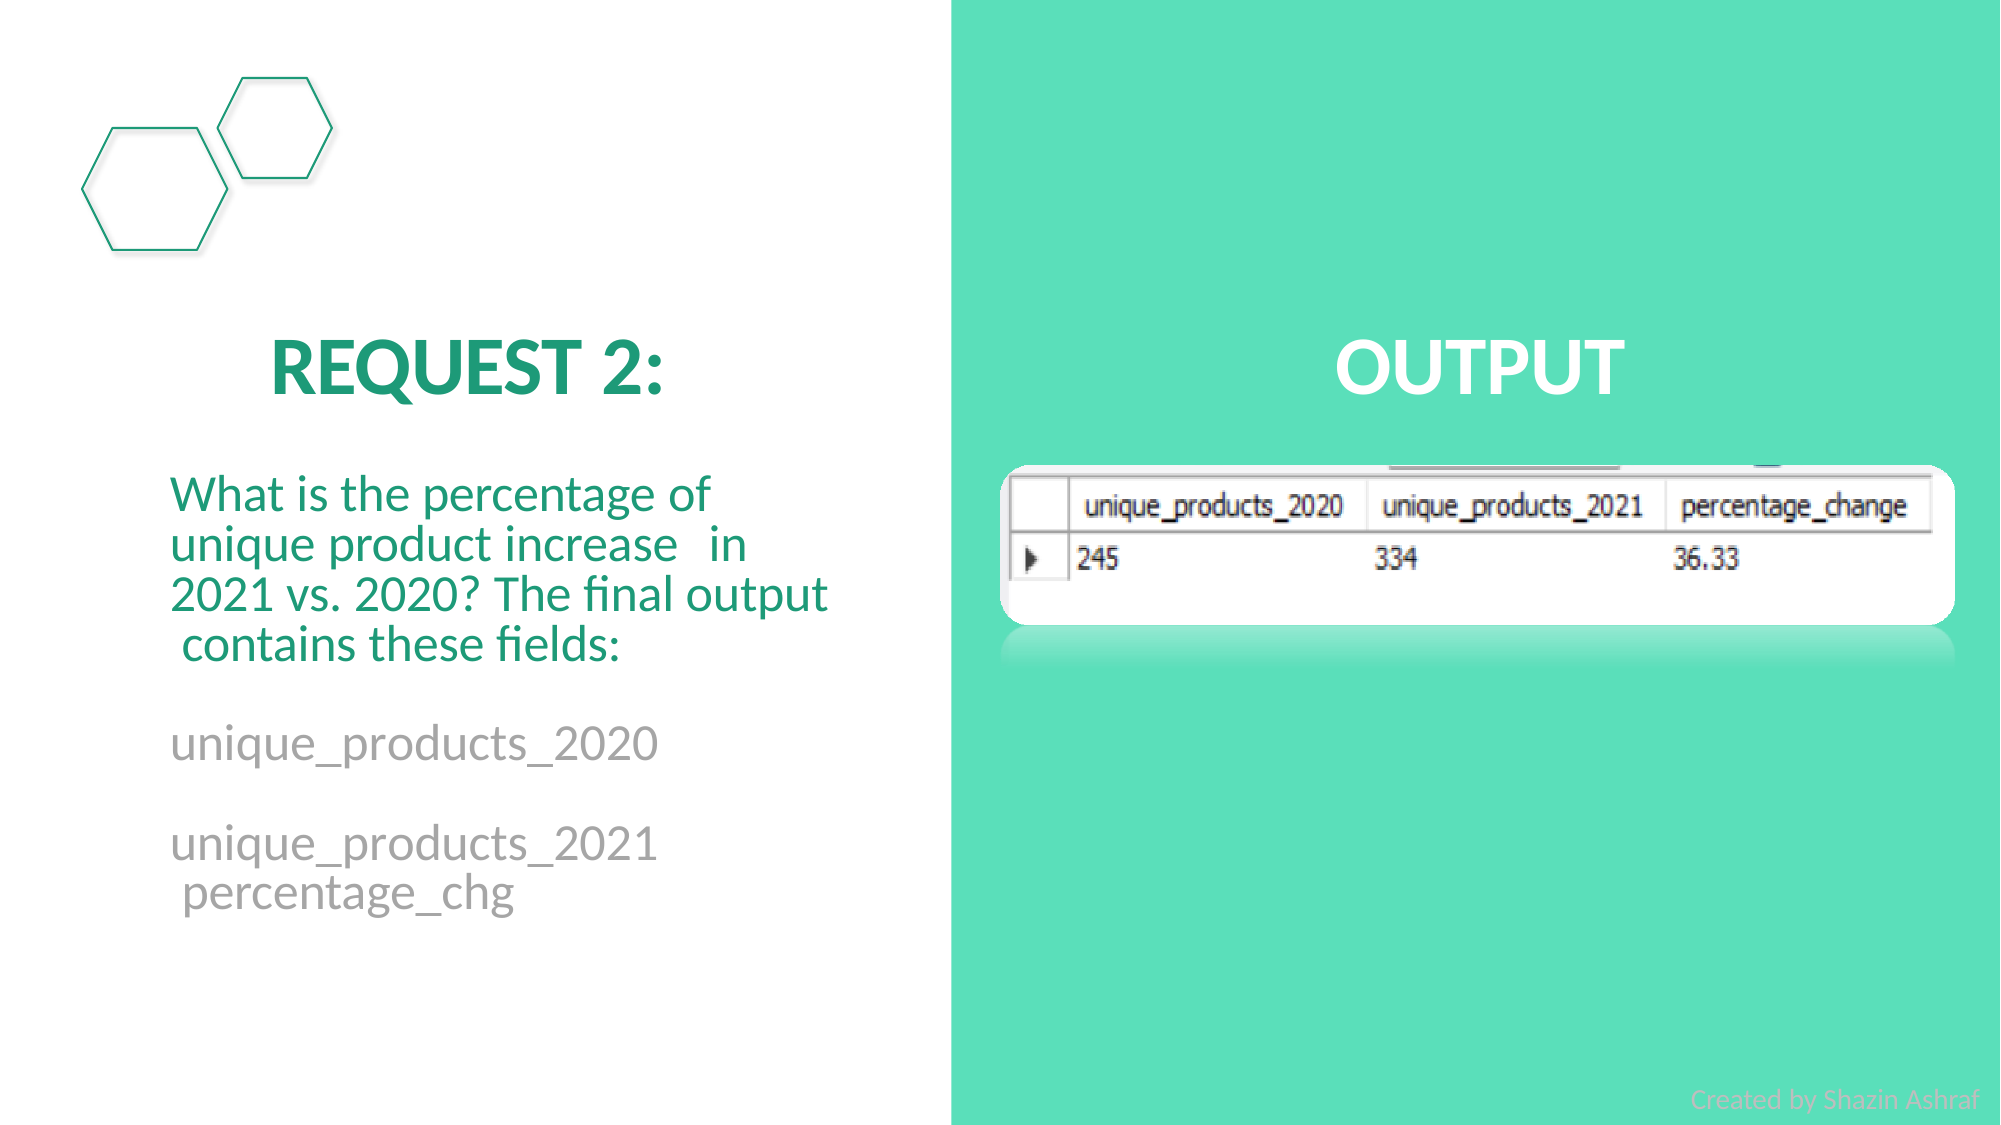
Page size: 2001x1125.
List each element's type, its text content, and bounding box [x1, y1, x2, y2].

title REQUEST 2: [268, 309, 674, 500]
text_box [950, 0, 2000, 1125]
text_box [76, 75, 343, 264]
text_box What is the percentage of unique product increase in 2021 vs. 2020? The final output contains these fields: unique_products_2020 unique_products_2021 percentage_chg [167, 456, 837, 921]
